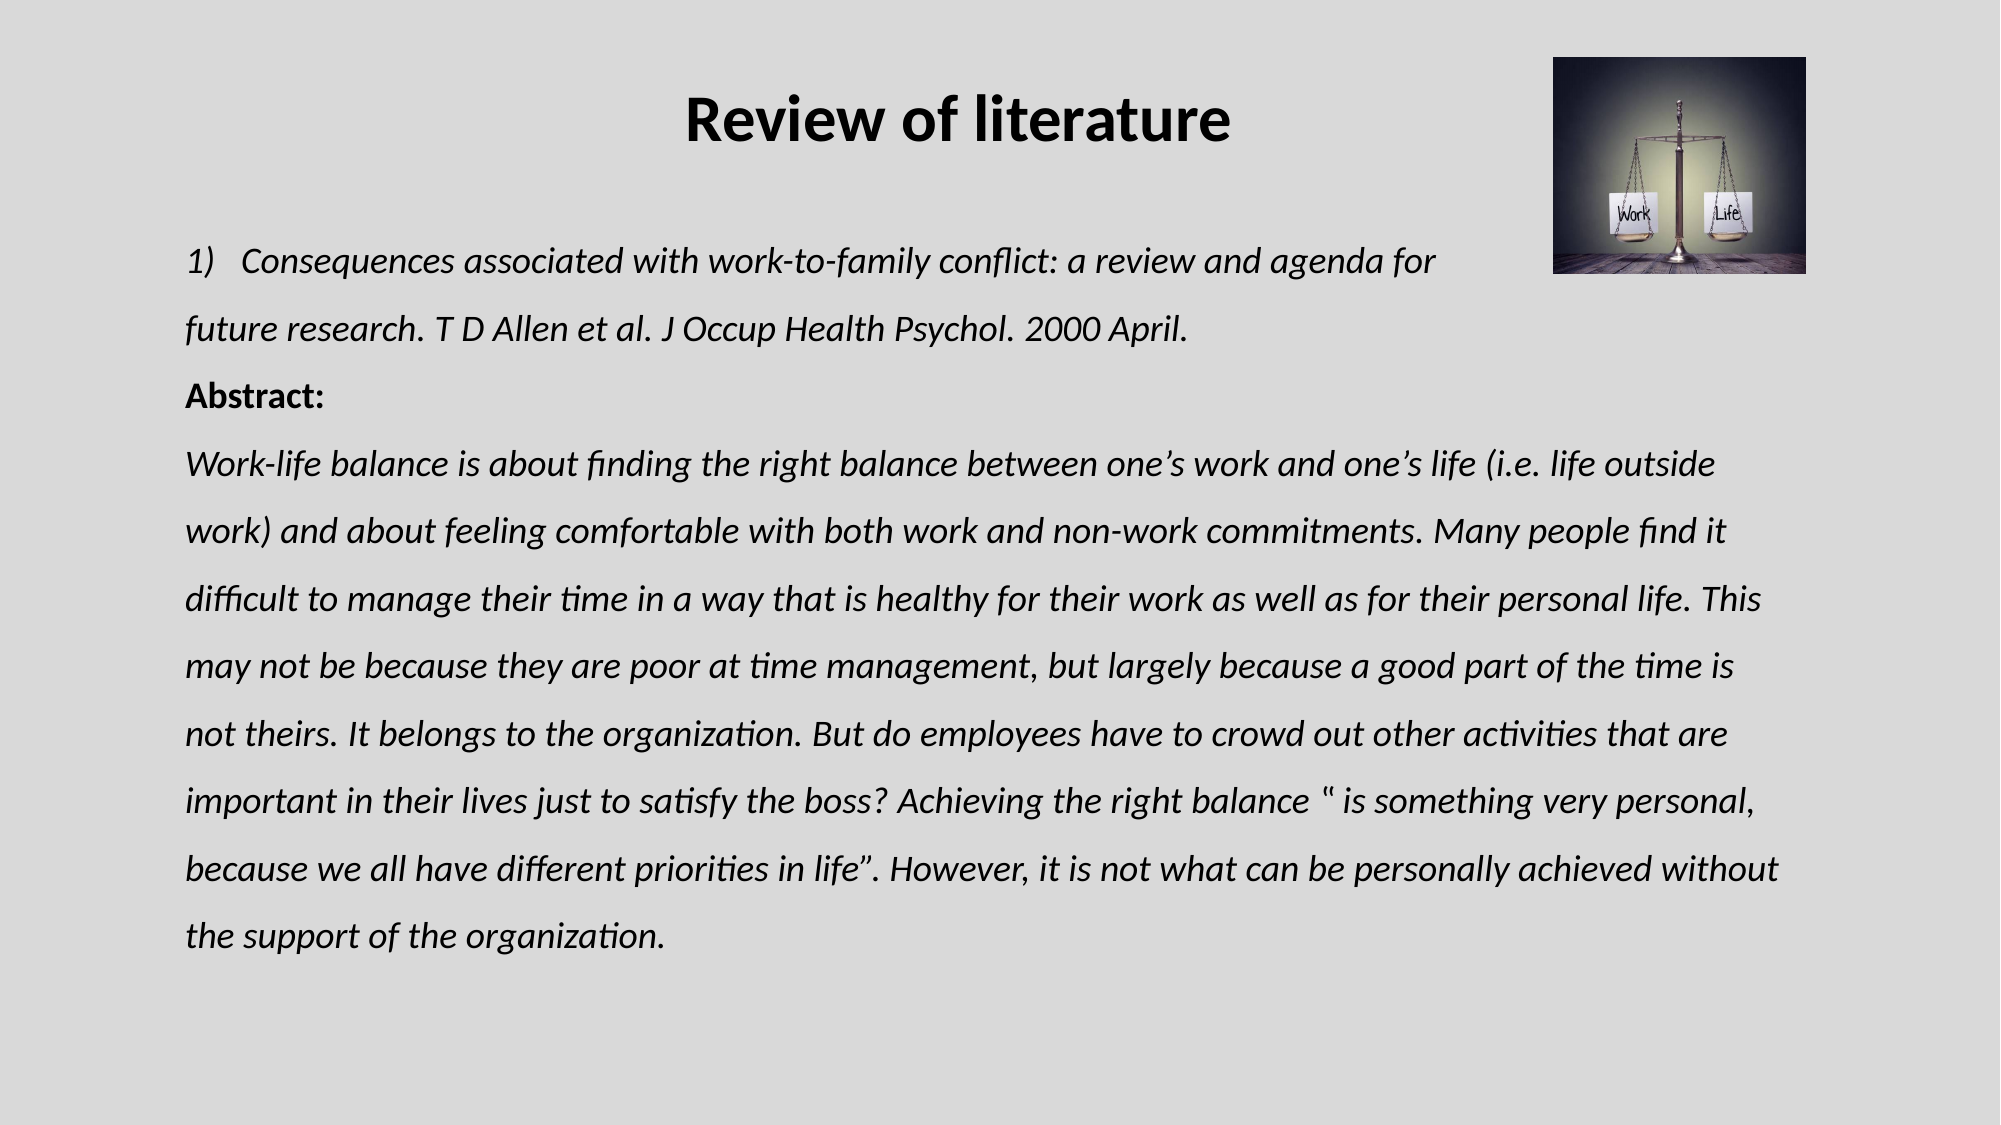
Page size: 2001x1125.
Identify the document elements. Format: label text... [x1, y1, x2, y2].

text_box Consequences associated with work-to-family conflict: a review and agenda for future research. T D Allen et al. J Occup Health Psychol. 2000 April. Abstract: Work-life balance is about finding the right balance between one’s work and one’s life (i.e. life outside work) and about feeling comfortable with both work and non-work commitments. Many people find it difficult to manage their time in a way that is healthy for their work as well as for their personal life. This may not be because they are poor at time management, but largely because a good part of the time is not theirs. It belongs to the organization. But do employees have to crowd out other activities that are important in their lives just to satisfy the boss? Achieving the right balance ‟ is something very personal, because we all have different priorities in life”. However, it is not what can be personally achieved without the support of the organization. [170, 206, 1808, 964]
picture [1553, 57, 1806, 274]
text_box Review of literature [670, 67, 1247, 163]
